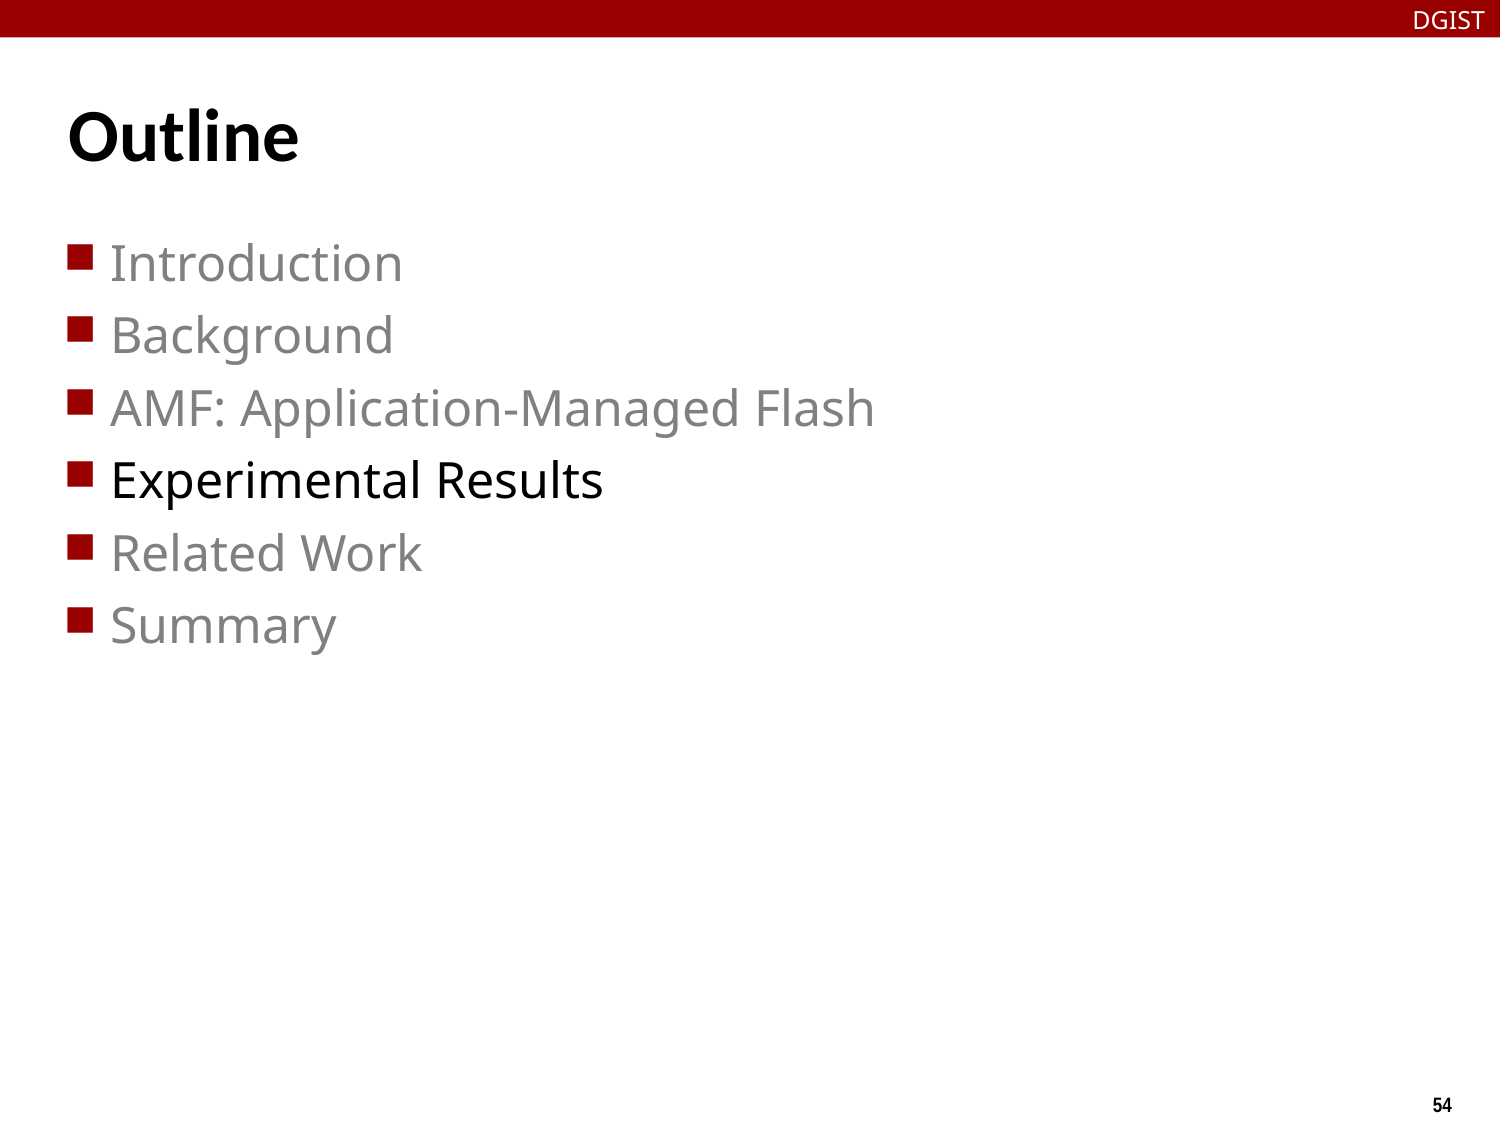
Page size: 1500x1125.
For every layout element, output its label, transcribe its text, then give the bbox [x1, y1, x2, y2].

text_box DGIST [1412, 4, 1500, 34]
text_box [0, 0, 1500, 38]
title Outline [62, 41, 1438, 222]
list Introduction Background AMF: Application-Managed Flash Experimental Results Related Work Summary [62, 224, 1438, 1047]
